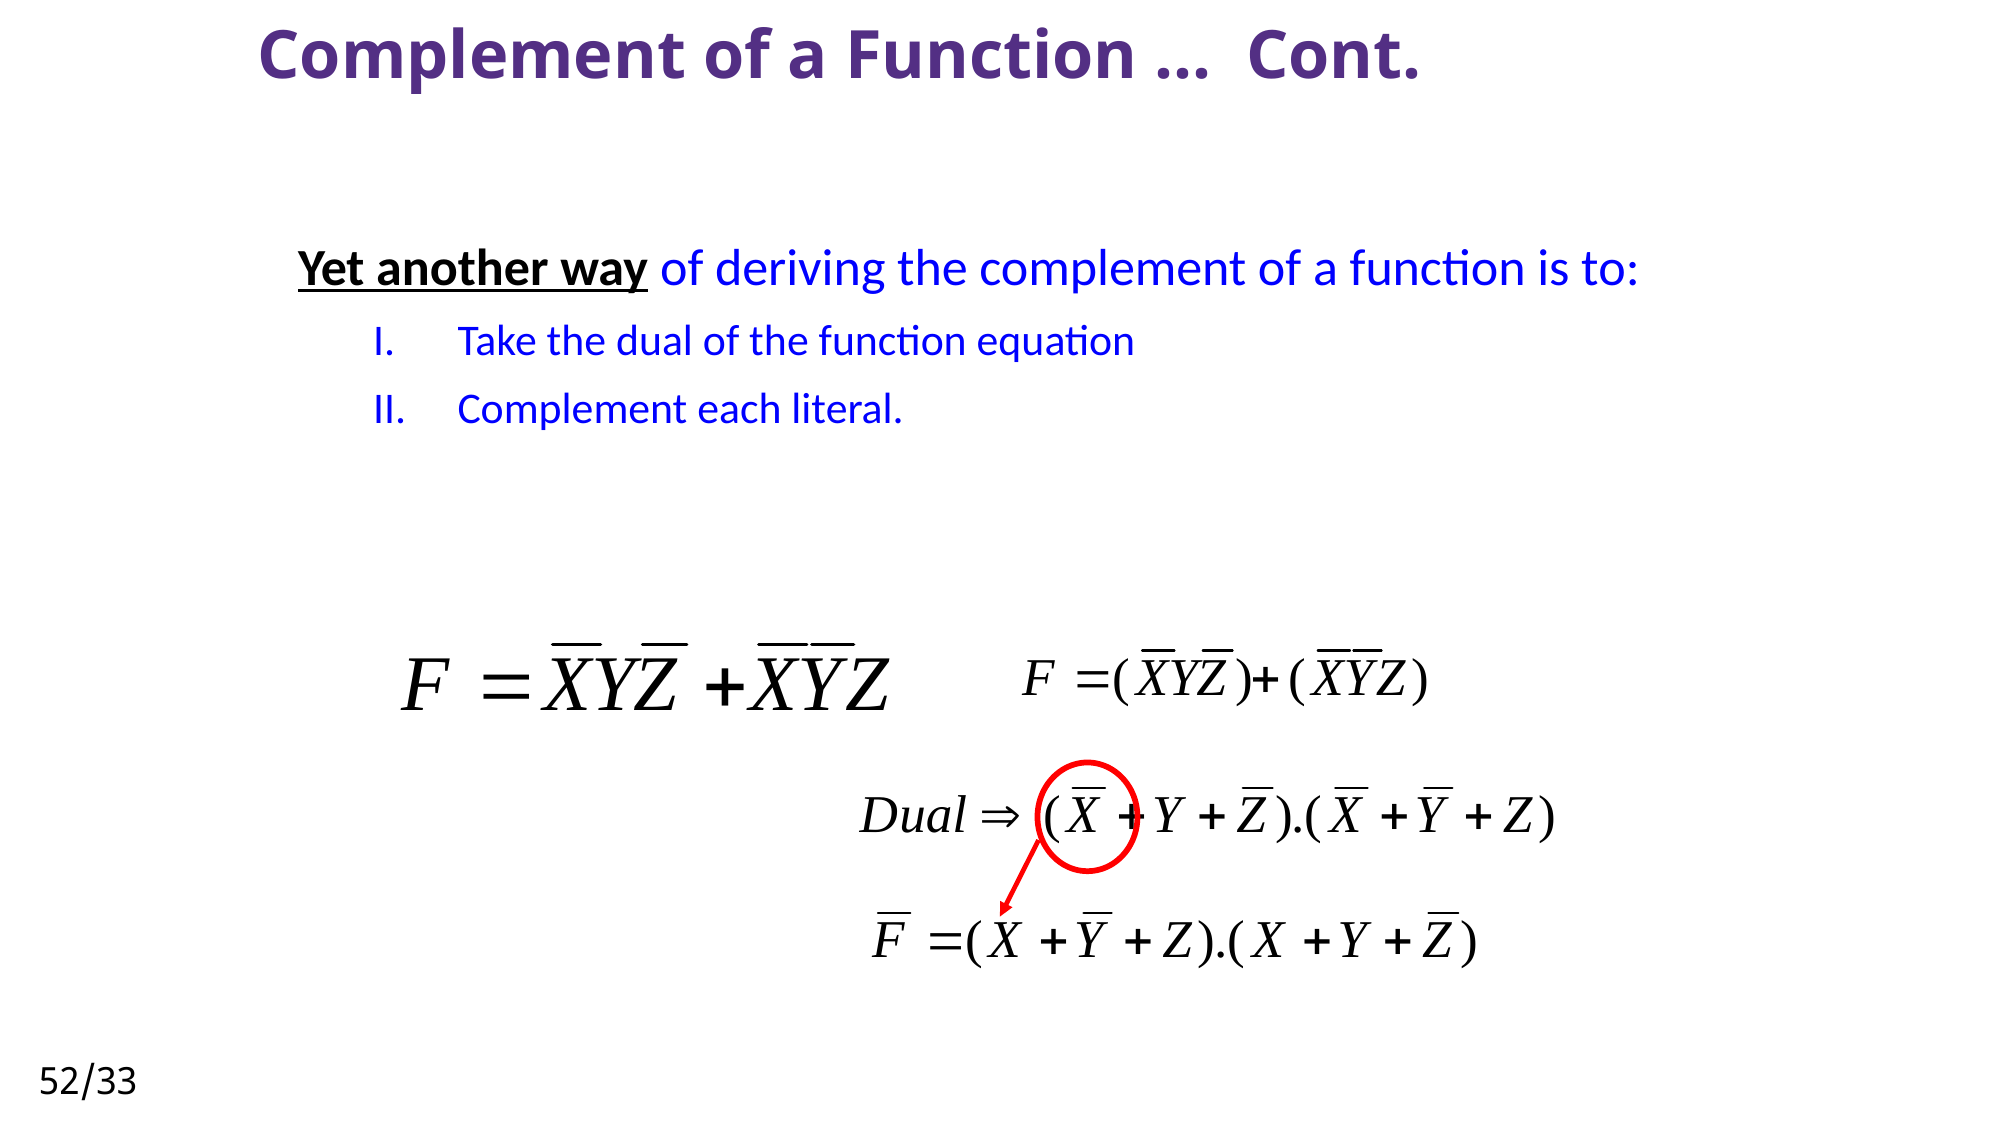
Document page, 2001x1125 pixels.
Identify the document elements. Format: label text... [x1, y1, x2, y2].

title Complement of a Function … Cont. [249, 0, 1751, 114]
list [1012, 637, 1438, 718]
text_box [849, 774, 1568, 855]
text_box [862, 899, 1487, 980]
text_box [1056, 762, 1119, 774]
text_box [1051, 855, 1124, 872]
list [387, 624, 913, 744]
list Yet another way of deriving the complement of a function is to: Take the dual of the function equation Complement each literal. [290, 232, 1701, 484]
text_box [999, 841, 1038, 917]
